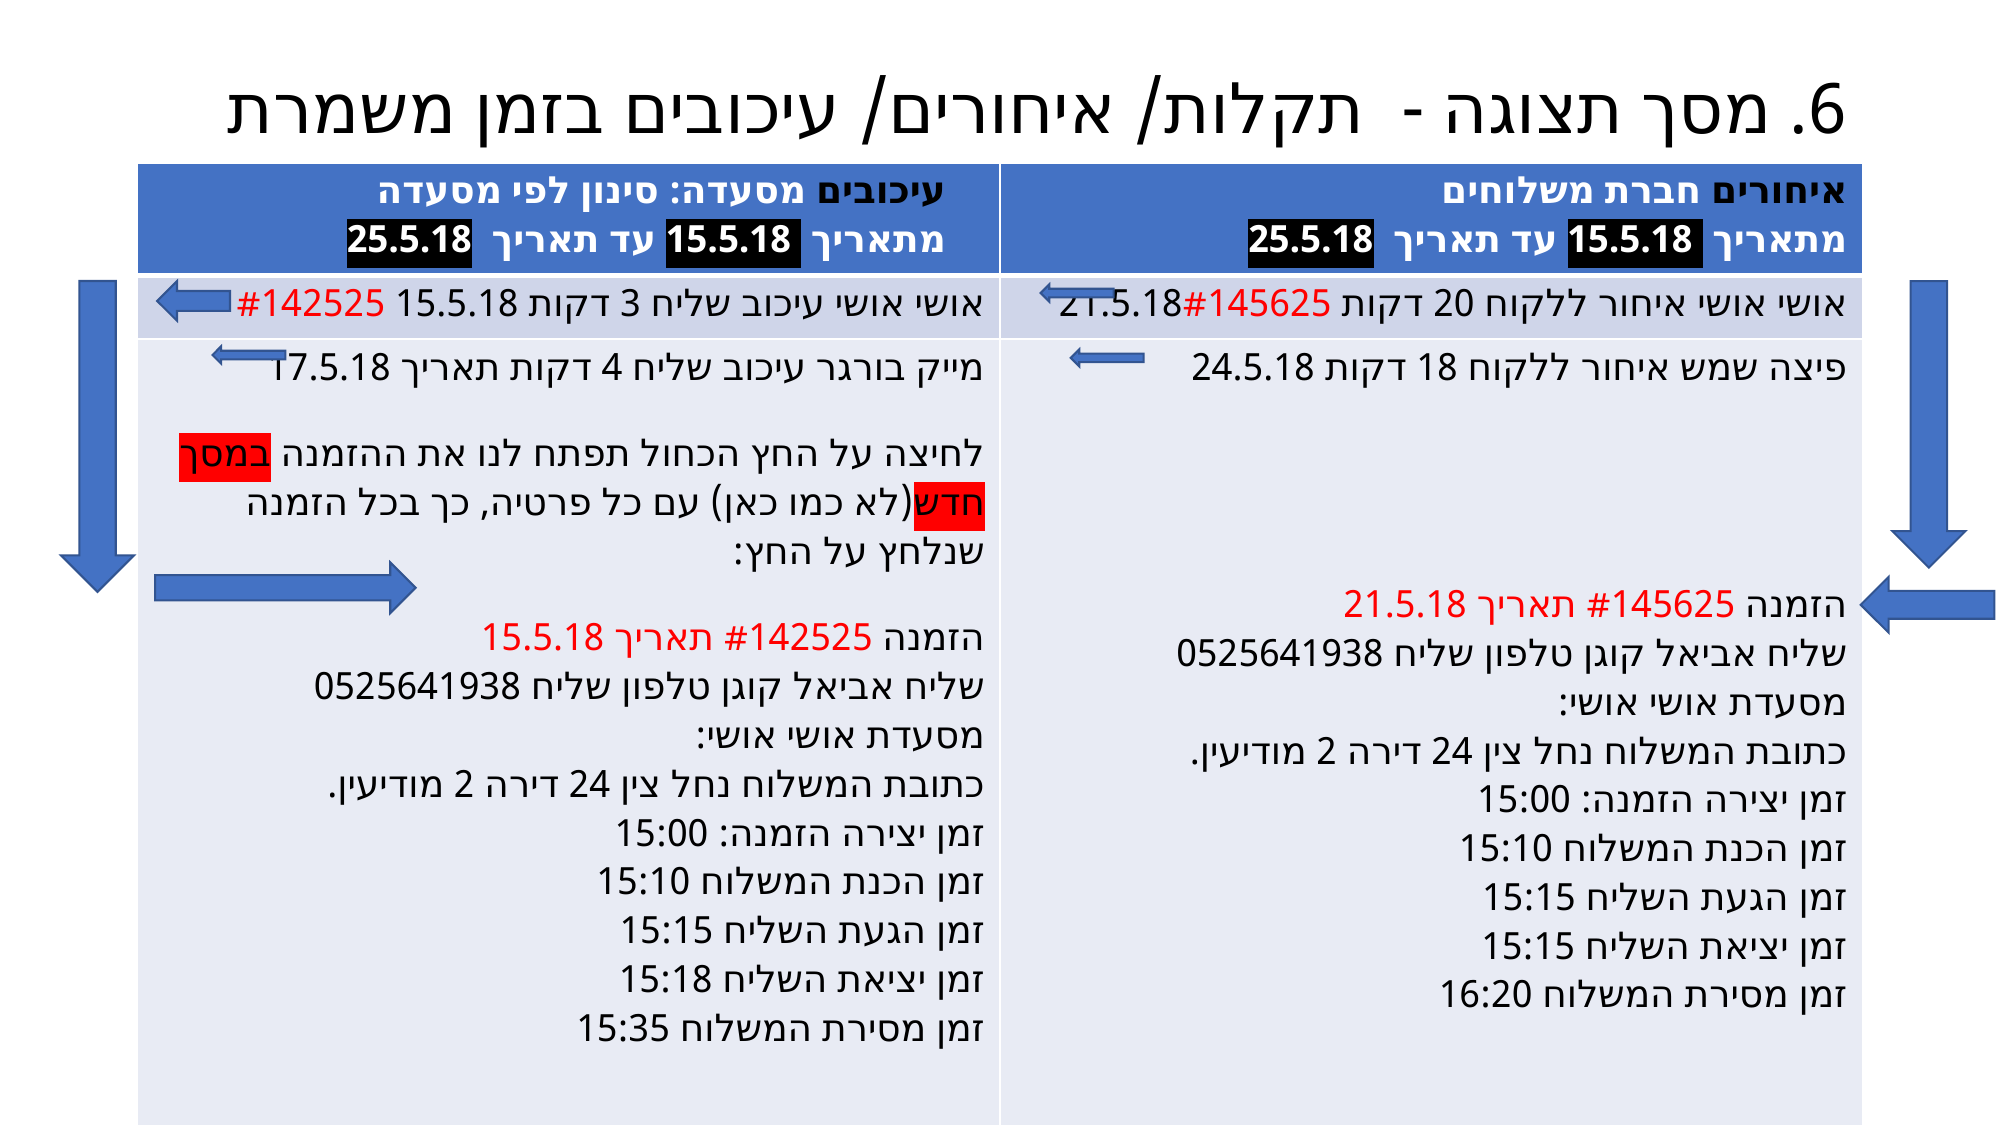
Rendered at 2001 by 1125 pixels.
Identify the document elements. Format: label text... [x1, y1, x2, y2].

title 6. מסך תצוגה - תקלות/ איחורים/ עיכובים בזמן משמרת [137, 59, 1863, 162]
text_box [211, 343, 287, 367]
text_box [1039, 281, 1115, 305]
text_box [155, 278, 232, 324]
text_box [1889, 280, 1968, 570]
table_cell אושי אושי איחור ללקוח 20 דקות 21.5.18#145625 [1001, 278, 1862, 338]
table_header איחורים חברת משלוחים מתאריך 15.5.18 עד תאריך 25.5.18 [1001, 164, 1862, 273]
table_header עיכובים מסעדה: סינון לפי מסעדה מתאריך 15.5.18 עד תאריך 25.5.18 [138, 164, 999, 273]
table_cell אושי אושי עיכוב שליח 3 דקות 15.5.18 #142525 [138, 278, 999, 338]
text_box [1069, 346, 1145, 369]
table_cell פיצה שמש איחור ללקוח 18 דקות 24.5.18 הזמנה #145625 תאריך 21.5.18 שליח אביאל קוגן טלפון שליח 0525641938 מסעדת אושי אושי: כתובת המשלוח נחל צין 24 דירה 2 מודיעין. זמן יצירה הזמנה: 15:00 זמן הכנת המשלוח 15:10 זמן הגעת השליח 15:15 זמן יציאת השליח 15:15 זמן מסירת המשלוח 16:20 [1001, 340, 1862, 1125]
text_box [58, 279, 137, 594]
text_box [154, 559, 418, 616]
text_box [1859, 574, 1996, 636]
table_cell מייק בורגר עיכוב שליח 4 דקות תאריך 17.5.18 לחיצה על החץ הכחול תפתח לנו את ההזמנה במסך חדש(לא כמו כאן) עם כל פרטיה, כך בכל הזמנה שנלחץ על החץ: הזמנה #142525 תאריך 15.5.18 שליח אביאל קוגן טלפון שליח 0525641938 מסעדת אושי אושי: כתובת המשלוח נחל צין 24 דירה 2 מודיעין. זמן יצירה הזמנה: 15:00 זמן הכנת המשלוח 15:10 זמן הגעת השליח 15:15 זמן יציאת השליח 15:18 זמן מסירת המשלוח 15:35 [138, 340, 999, 1125]
